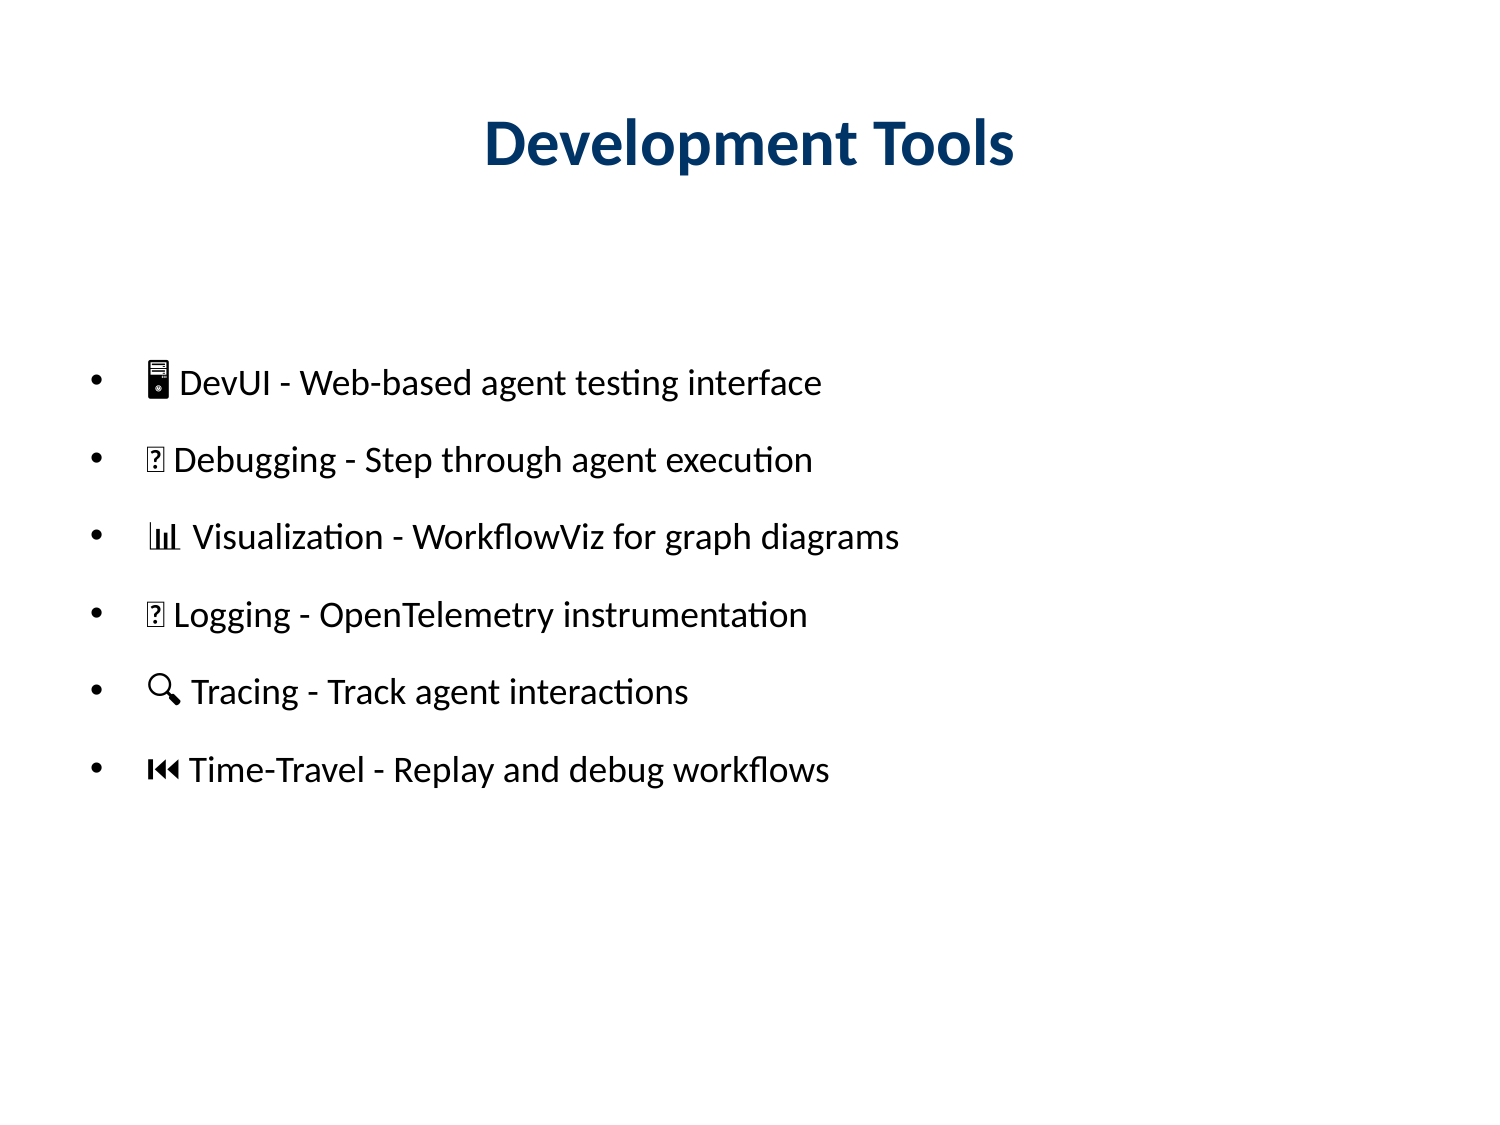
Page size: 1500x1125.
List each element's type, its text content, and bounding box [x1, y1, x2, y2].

list 🖥️ DevUI - Web-based agent testing interface 🐛 Debugging - Step through agent execution 📊 Visualization - WorkflowViz for graph diagrams 📝 Logging - OpenTelemetry instrumentation 🔍 Tracing - Track agent interactions ⏮️ Time-Travel - Replay and debug workflows [75, 262, 1425, 1005]
title Development Tools [75, 45, 1425, 233]
